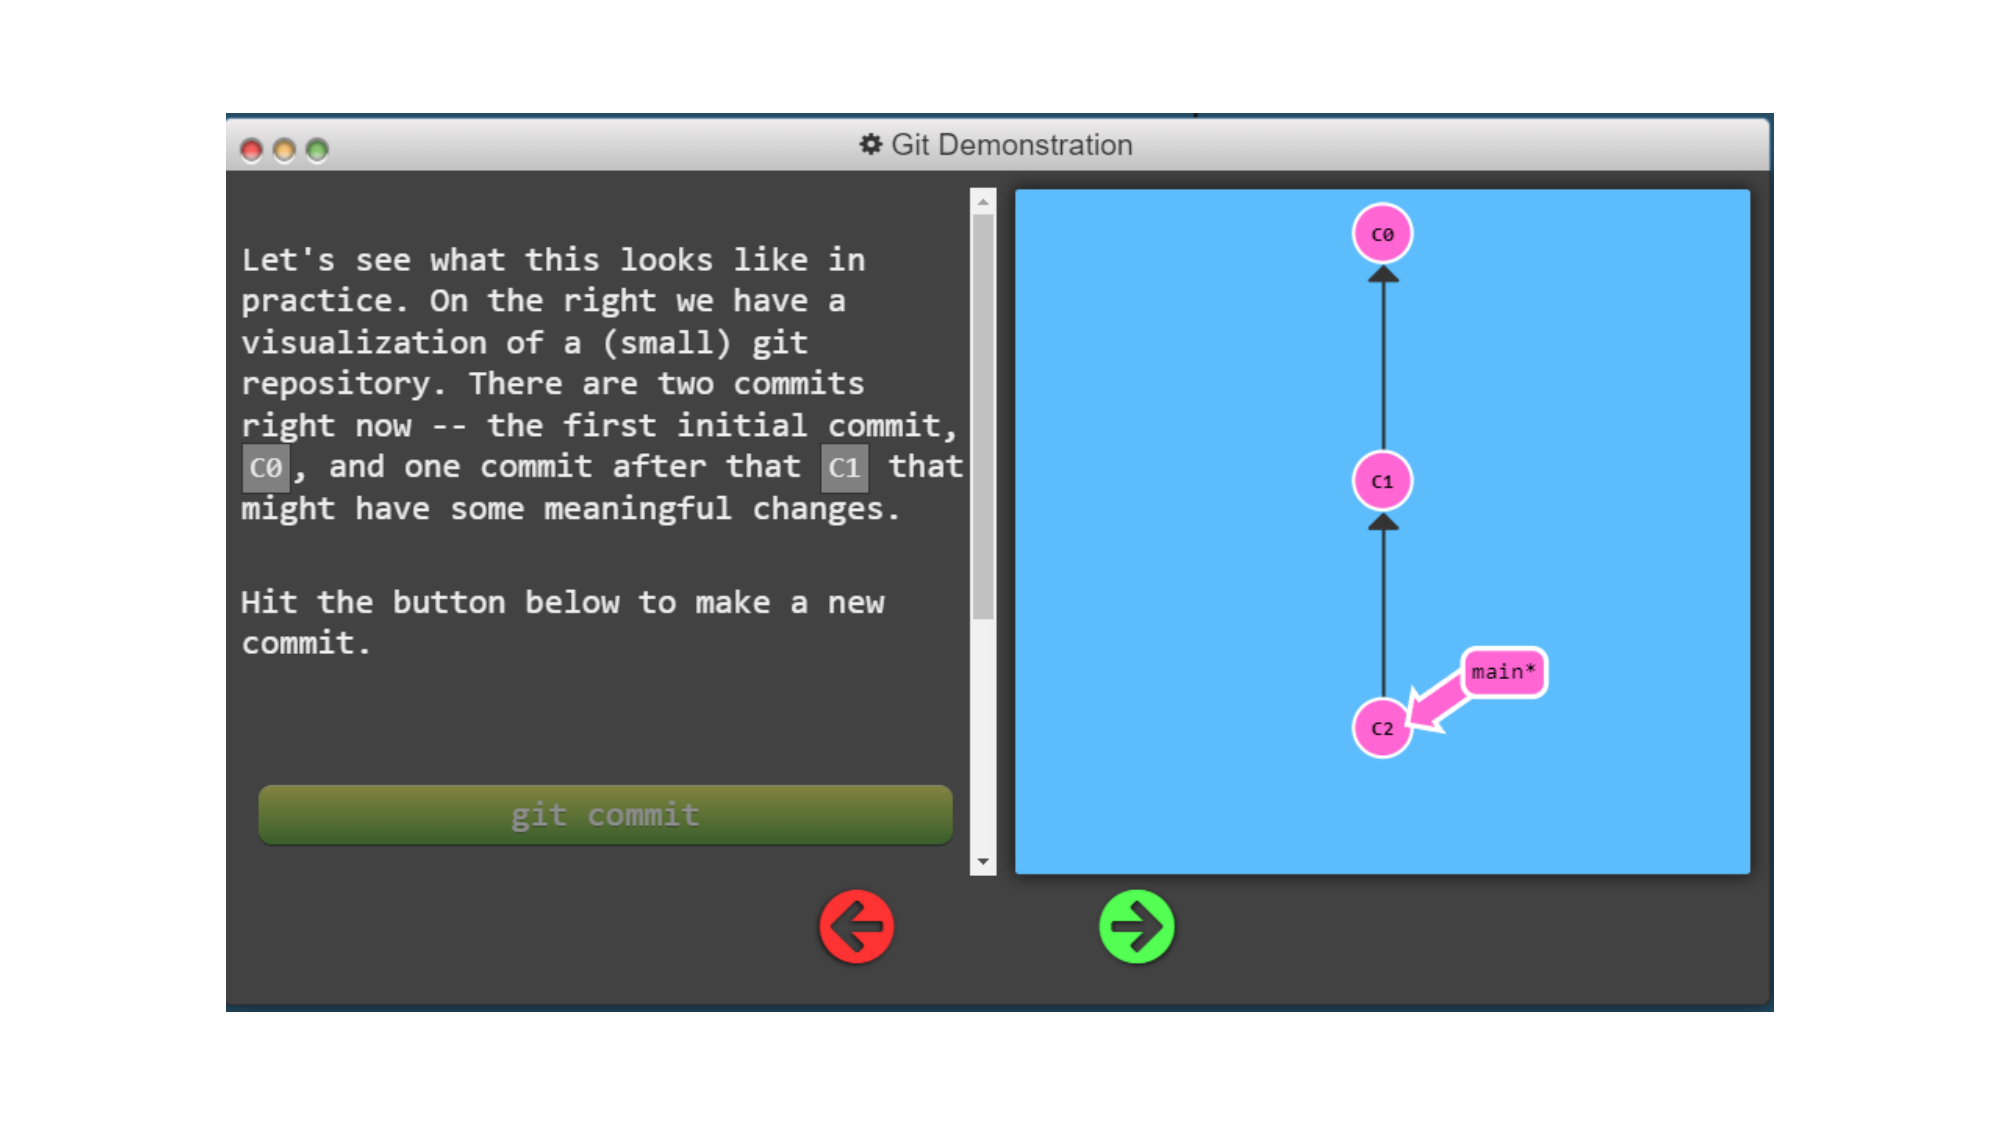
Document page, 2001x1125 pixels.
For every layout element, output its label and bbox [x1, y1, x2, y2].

picture [226, 113, 1774, 1012]
